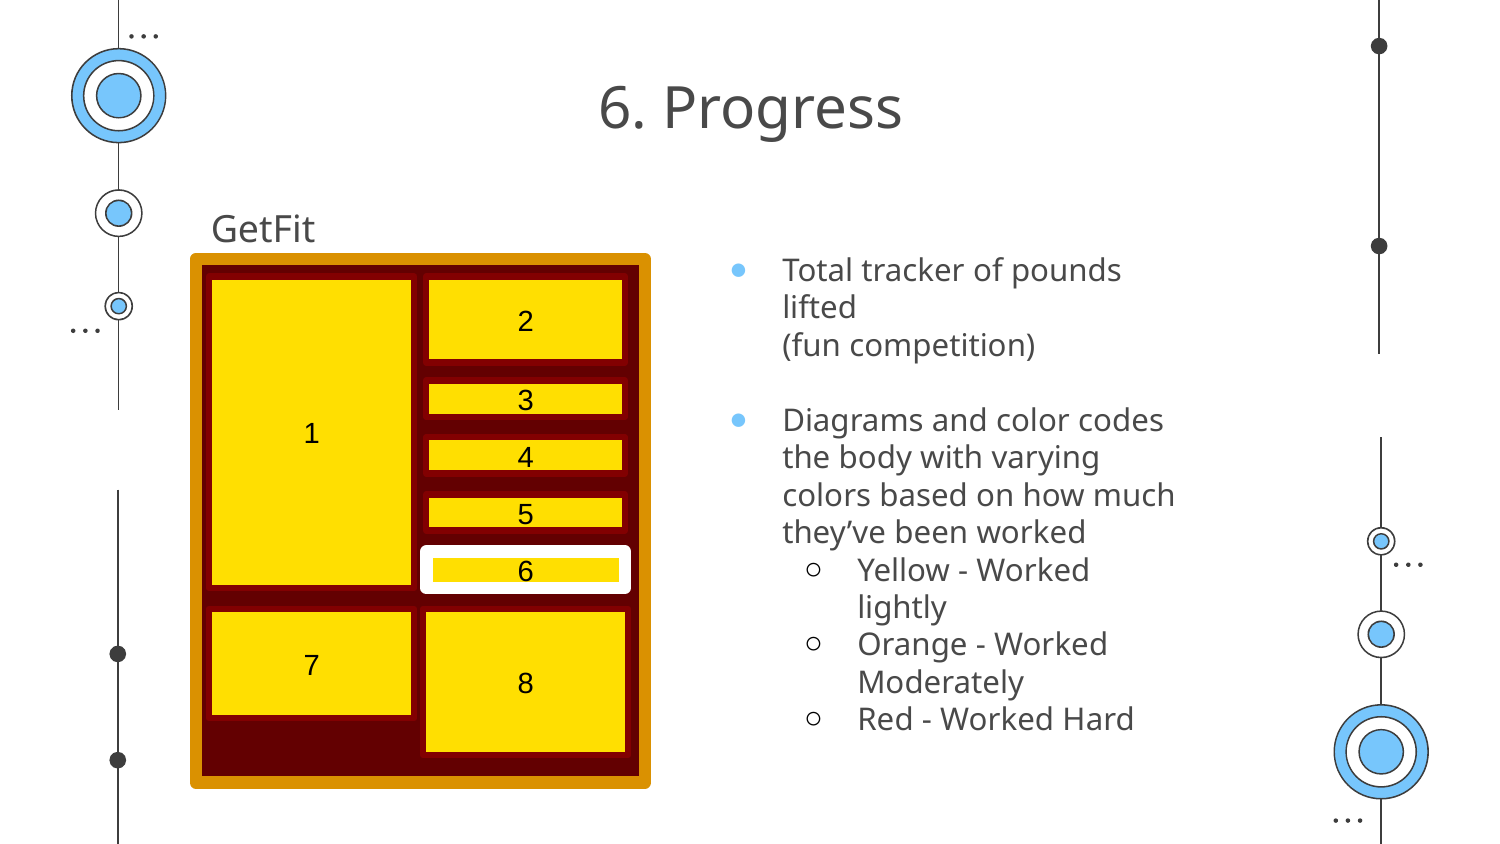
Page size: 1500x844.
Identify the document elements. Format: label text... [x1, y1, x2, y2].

text_box 4 [426, 437, 625, 474]
text_box 1 [208, 276, 415, 588]
text_box 5 [426, 494, 625, 531]
text_box 3 [426, 380, 625, 417]
text_box 2 [426, 276, 625, 363]
text_box [195, 259, 645, 783]
text_box 6 [426, 551, 625, 588]
text_box 7 [208, 608, 415, 719]
text_box 8 [423, 608, 629, 755]
title 6. Progress [415, 55, 1086, 150]
text_box GetFit [195, 204, 402, 252]
list Total tracker of pounds lifted (fun competition) Diagrams and color codes the body with varying colors based on how much they’ve been worked Yellow - Worked lightly Orange - Worked Moderately Red - Worked Hard [692, 204, 1201, 783]
